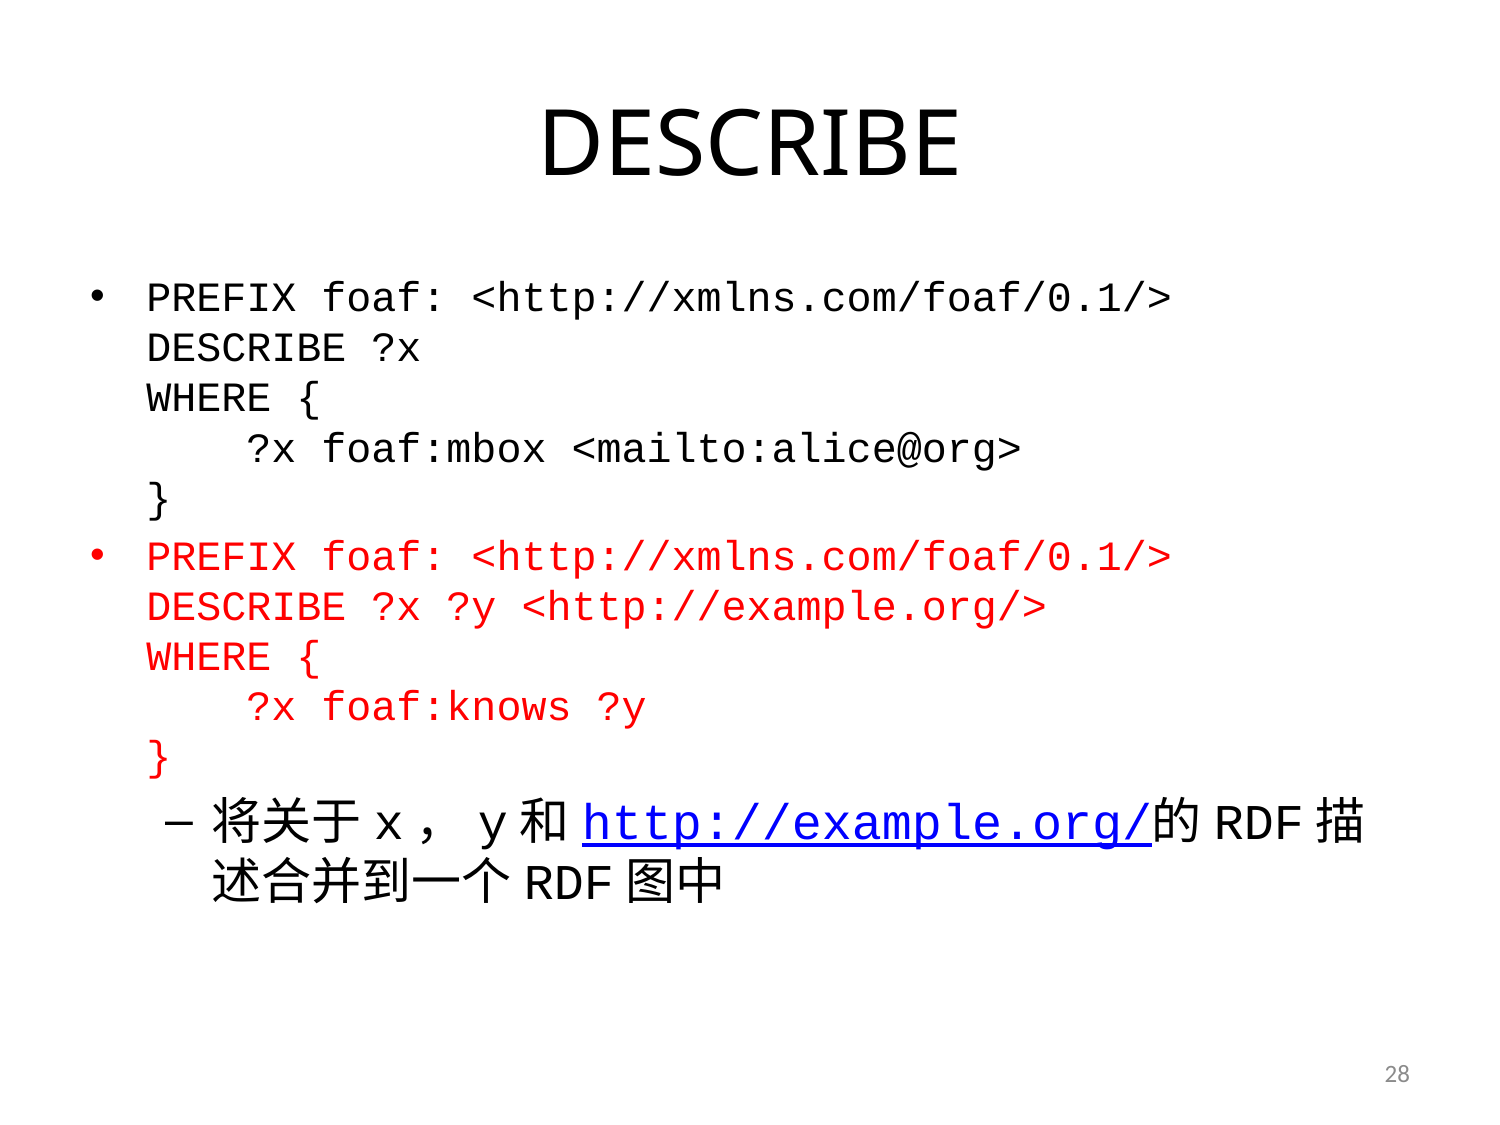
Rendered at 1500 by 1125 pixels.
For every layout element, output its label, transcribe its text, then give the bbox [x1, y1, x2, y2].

title DESCRIBE [75, 45, 1425, 233]
list PREFIX foaf: <http://xmlns.com/foaf/0.1/> DESCRIBE ?x WHERE { ?x foaf:mbox <mailto:alice@org> } PREFIX foaf: <http://xmlns.com/foaf/0.1/> DESCRIBE ?x ?y <http://example.org/> WHERE { ?x foaf:knows ?y } 将关于x，y和http://example.org/的RDF描述合并到一个RDF图中 [75, 262, 1425, 1005]
slide_number 28 [1074, 1042, 1425, 1103]
